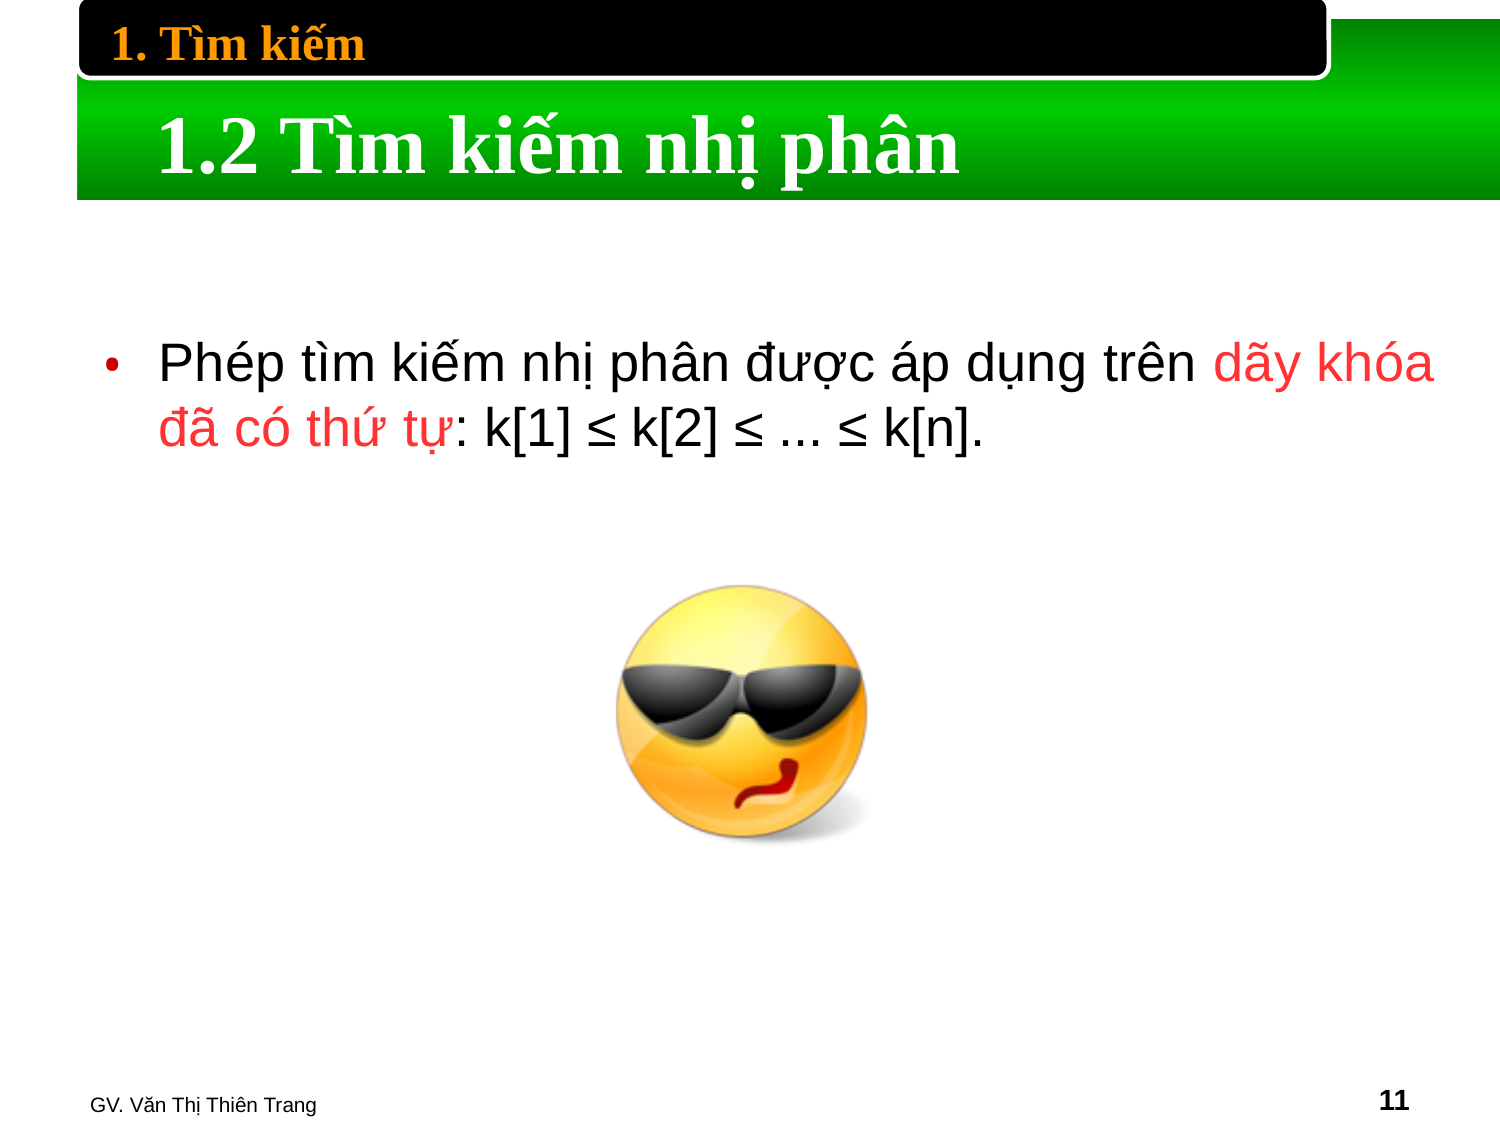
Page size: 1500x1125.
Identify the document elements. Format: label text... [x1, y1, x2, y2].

slide_number ‹#› [1074, 1050, 1425, 1125]
title 1.2 Tìm kiếm nhị phân [140, 83, 980, 199]
text_box 1. Tìm kiếm [87, 3, 390, 79]
slide_number GV. Văn Thị Thiên Trang [75, 1049, 988, 1125]
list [612, 581, 880, 849]
list Phép tìm kiếm nhị phân được áp dụng trên dãy khóa đã có thứ tự: k[1] ≤ k[2] ≤ ... ≤ k[n]. [87, 244, 1450, 1050]
